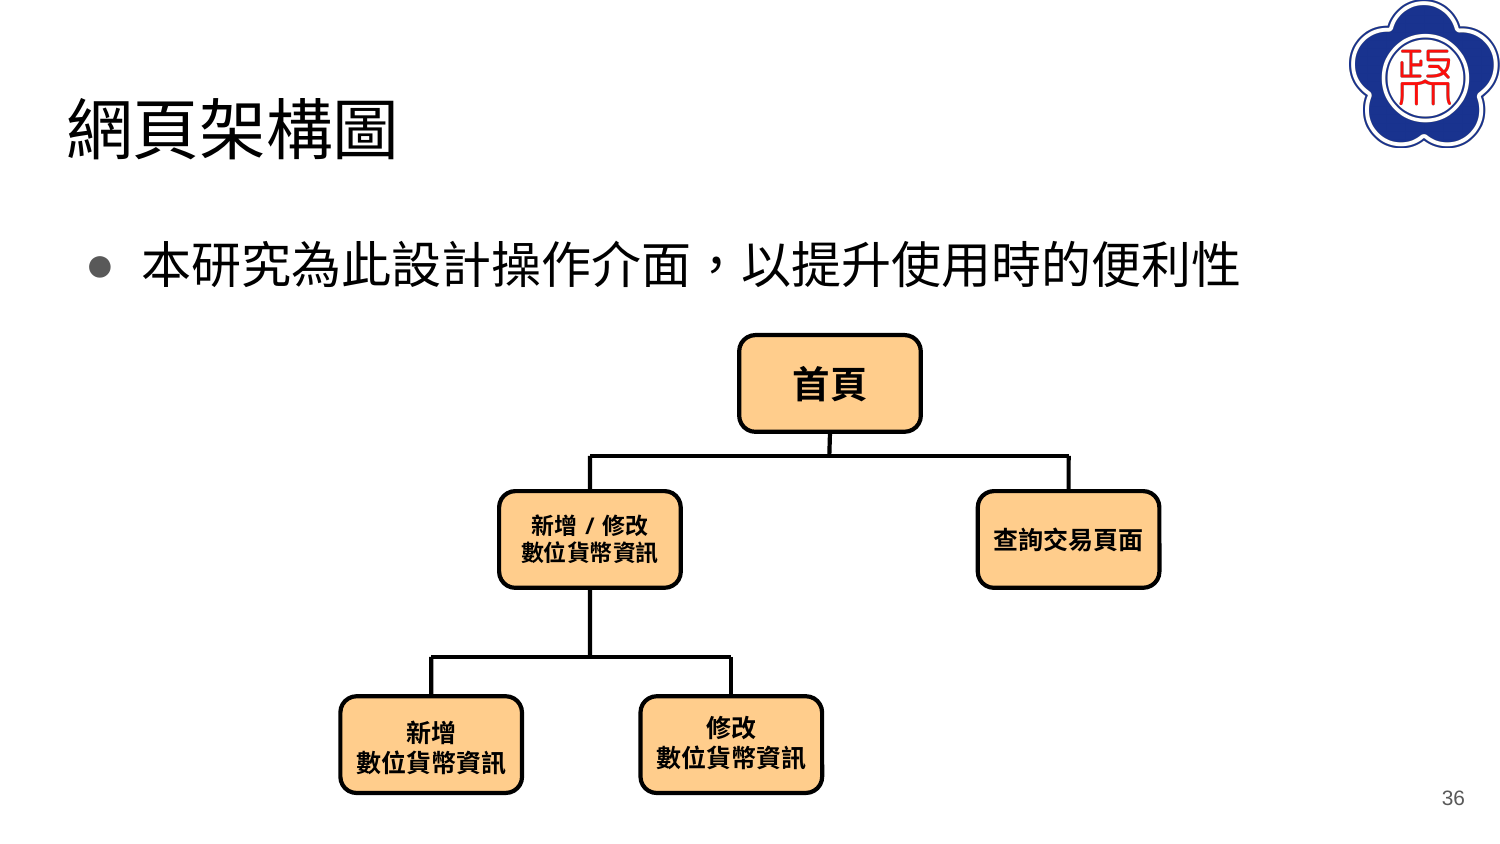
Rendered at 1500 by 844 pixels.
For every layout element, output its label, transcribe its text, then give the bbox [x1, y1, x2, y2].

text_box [336, 334, 1164, 794]
slide_number 36 [1389, 764, 1480, 830]
picture [1349, 0, 1500, 148]
title 網頁架構圖 [51, 72, 1449, 167]
list 本研究為此設計操作介面，以提升使用時的便利性 [51, 189, 1449, 793]
